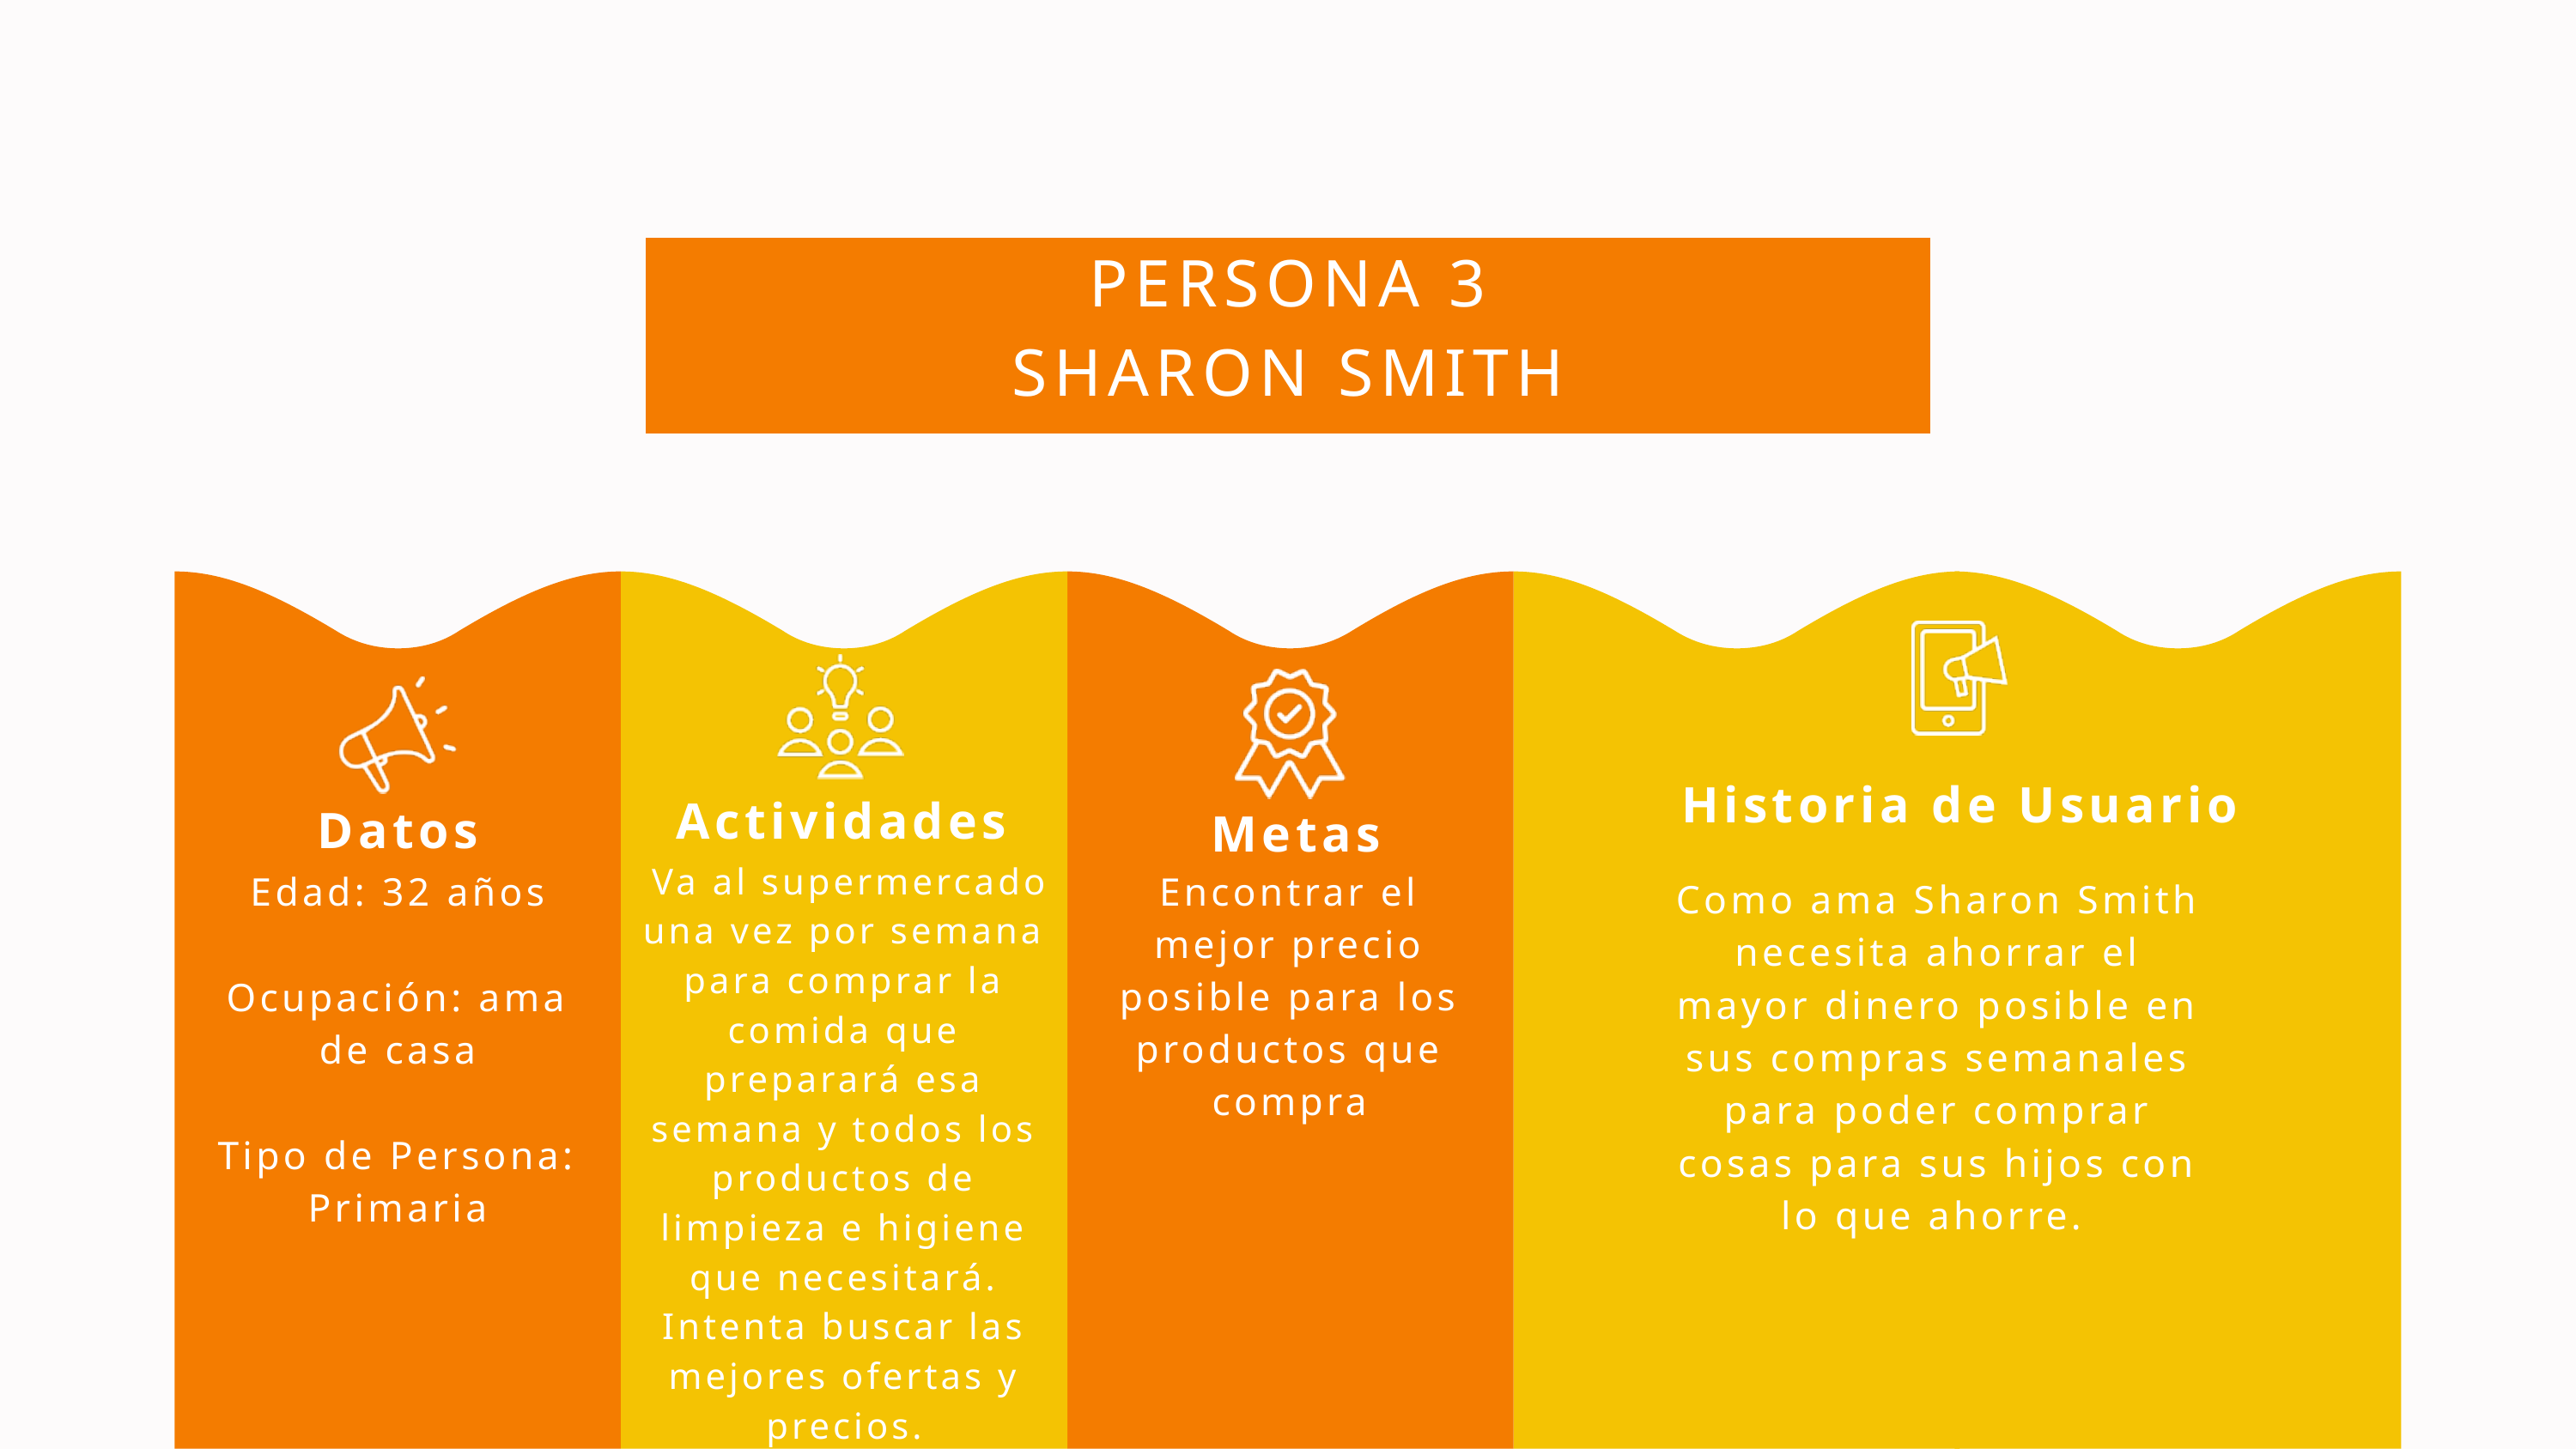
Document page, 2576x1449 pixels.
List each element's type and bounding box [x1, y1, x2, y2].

text_box [623, 571, 1068, 1449]
text_box [645, 237, 1931, 433]
text_box [1960, 571, 2402, 1449]
text_box [1068, 571, 1514, 1449]
text_box [174, 571, 621, 1449]
text_box [1514, 571, 1960, 1449]
